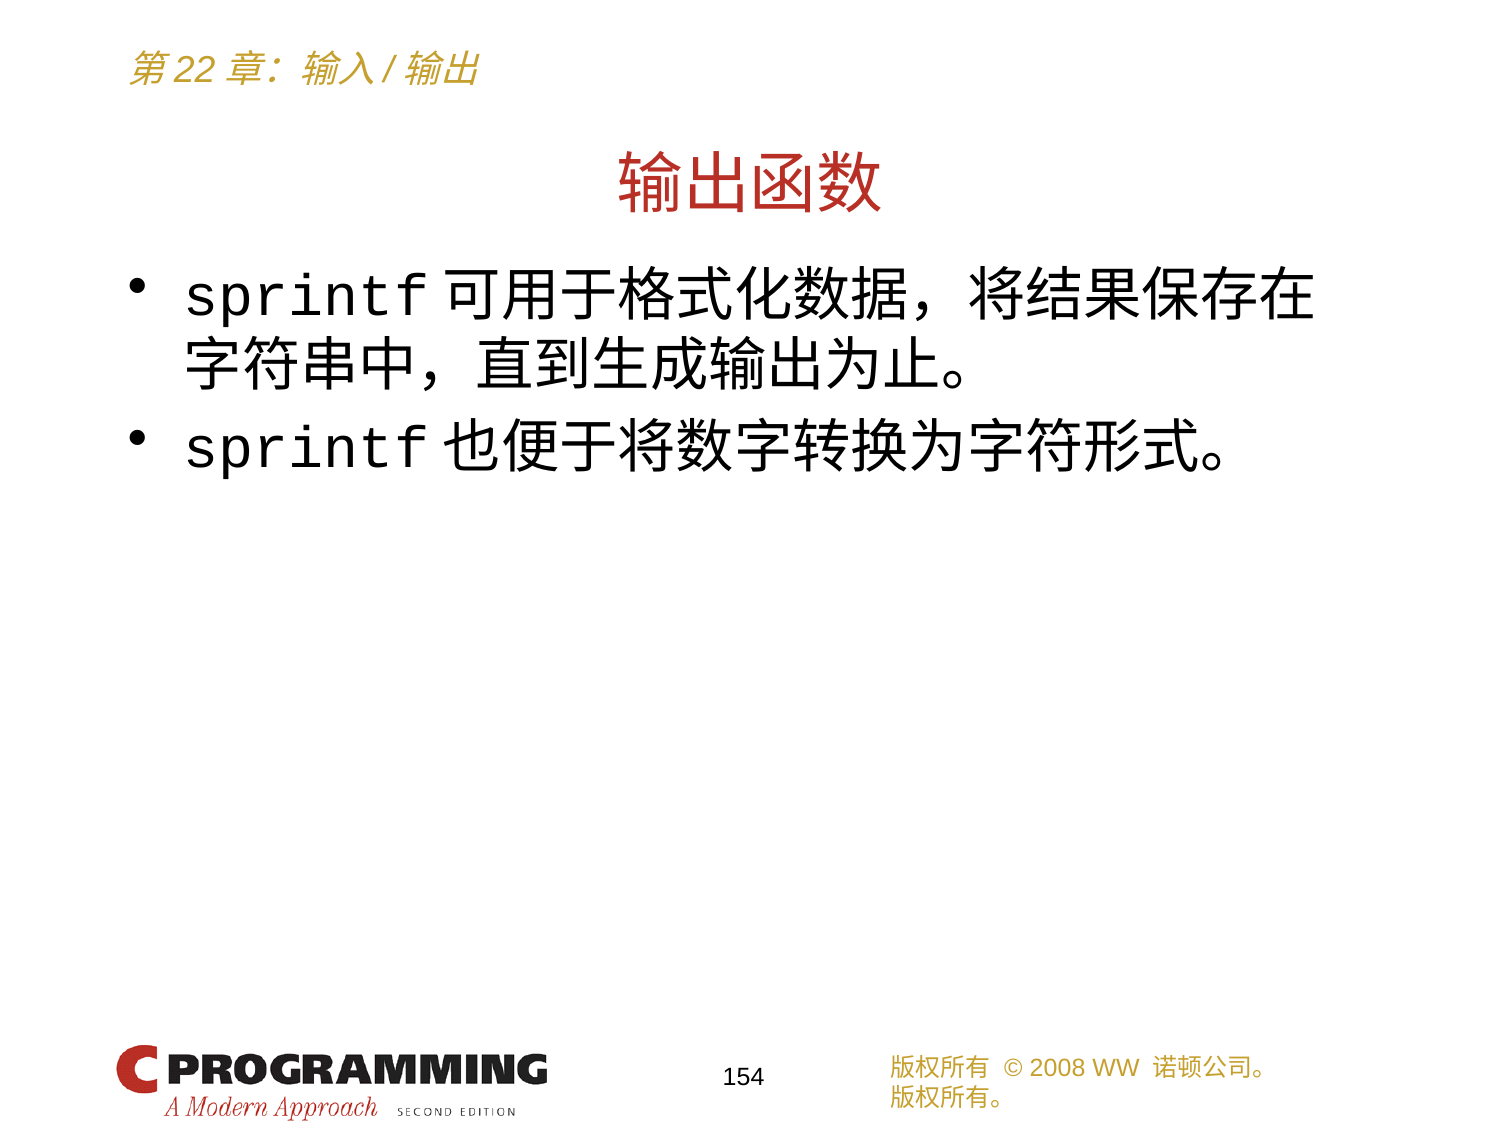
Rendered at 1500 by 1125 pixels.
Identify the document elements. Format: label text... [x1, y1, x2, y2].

list sprintf可用于格式化数据，将结果保存在字符串中，直到生成输出为止。 sprintf也便于将数字转换为字符形式。 [112, 249, 1388, 1038]
footer 版权所有 © 2008 WW 诺顿公司。 版权所有。 [874, 1043, 1388, 1119]
picture [112, 1041, 550, 1123]
title 输出函数 [112, 125, 1388, 238]
slide_number 154 [687, 1049, 801, 1101]
